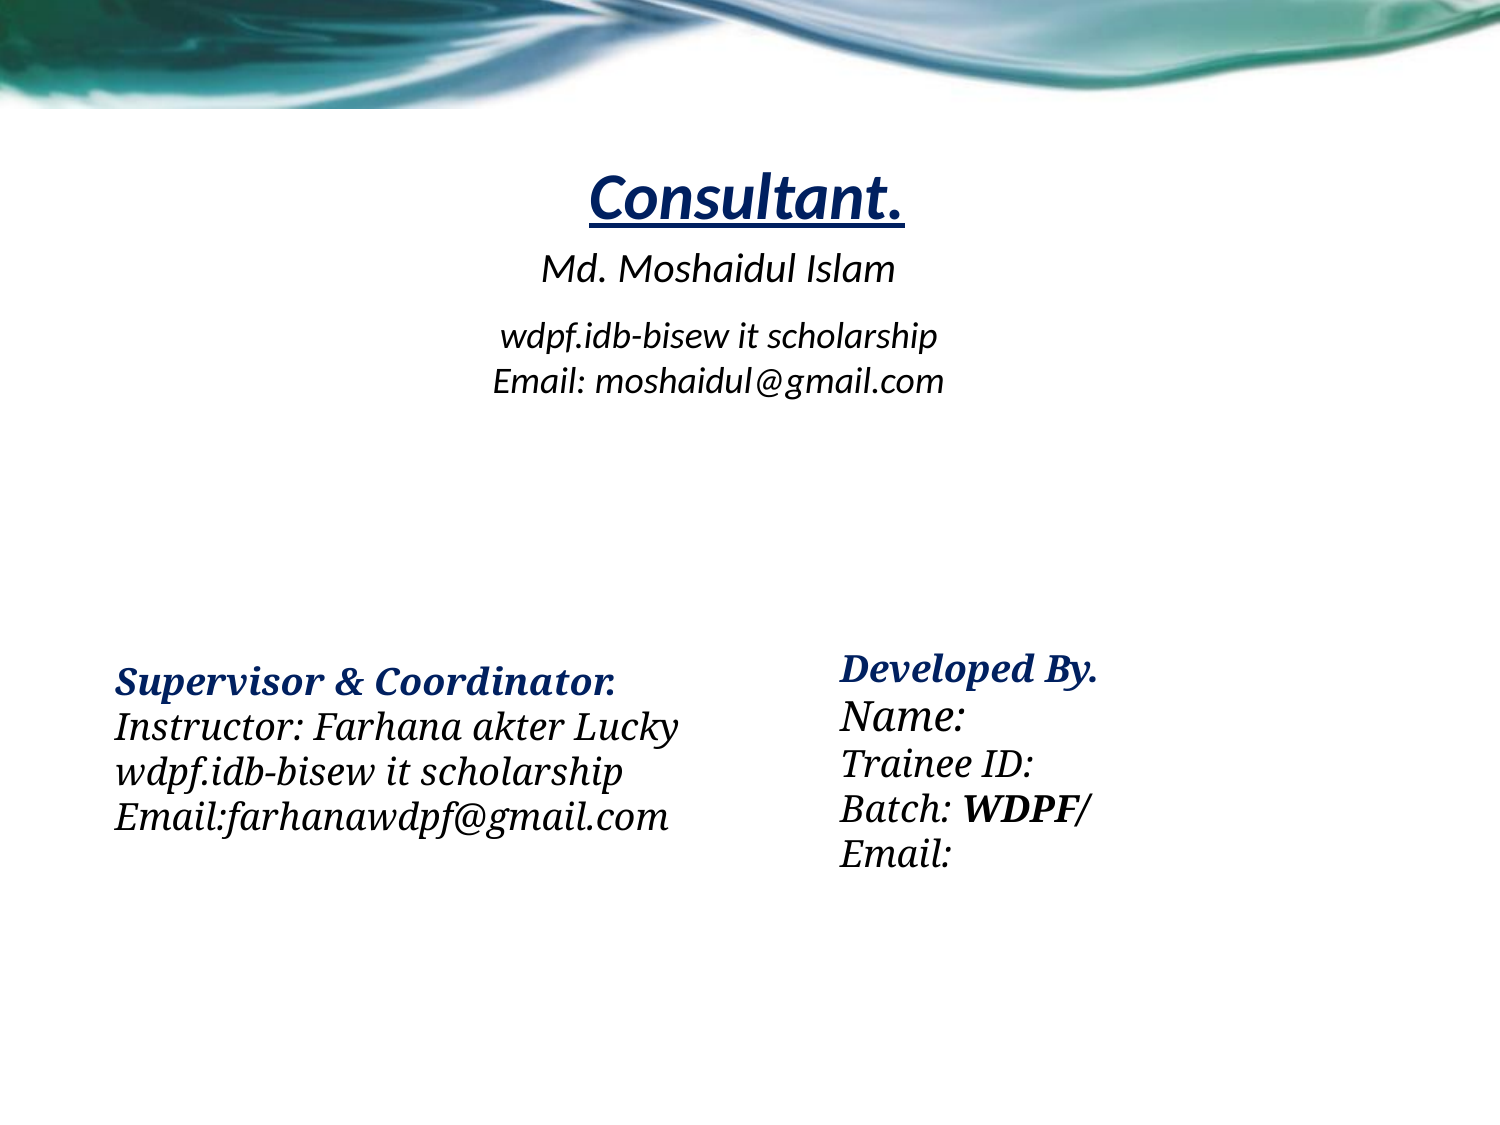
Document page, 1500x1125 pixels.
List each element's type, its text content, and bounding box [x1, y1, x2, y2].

text_box Supervisor & Coordinator. Instructor: Farhana akter Lucky wdpf.idb-bisew it scholarship Email:farhanawdpf@gmail.com [99, 649, 700, 845]
text_box Developed By. Name: Trainee ID: Batch: WDPF/ Email: [824, 637, 1438, 883]
picture [0, 0, 1500, 109]
text_box it scholarship EmConsultant. Md. Moshaidul Islam wdpf.idb-bisew it scholarship Email: moshaidul@gmail.com idul@gmail.com [424, 99, 1013, 466]
